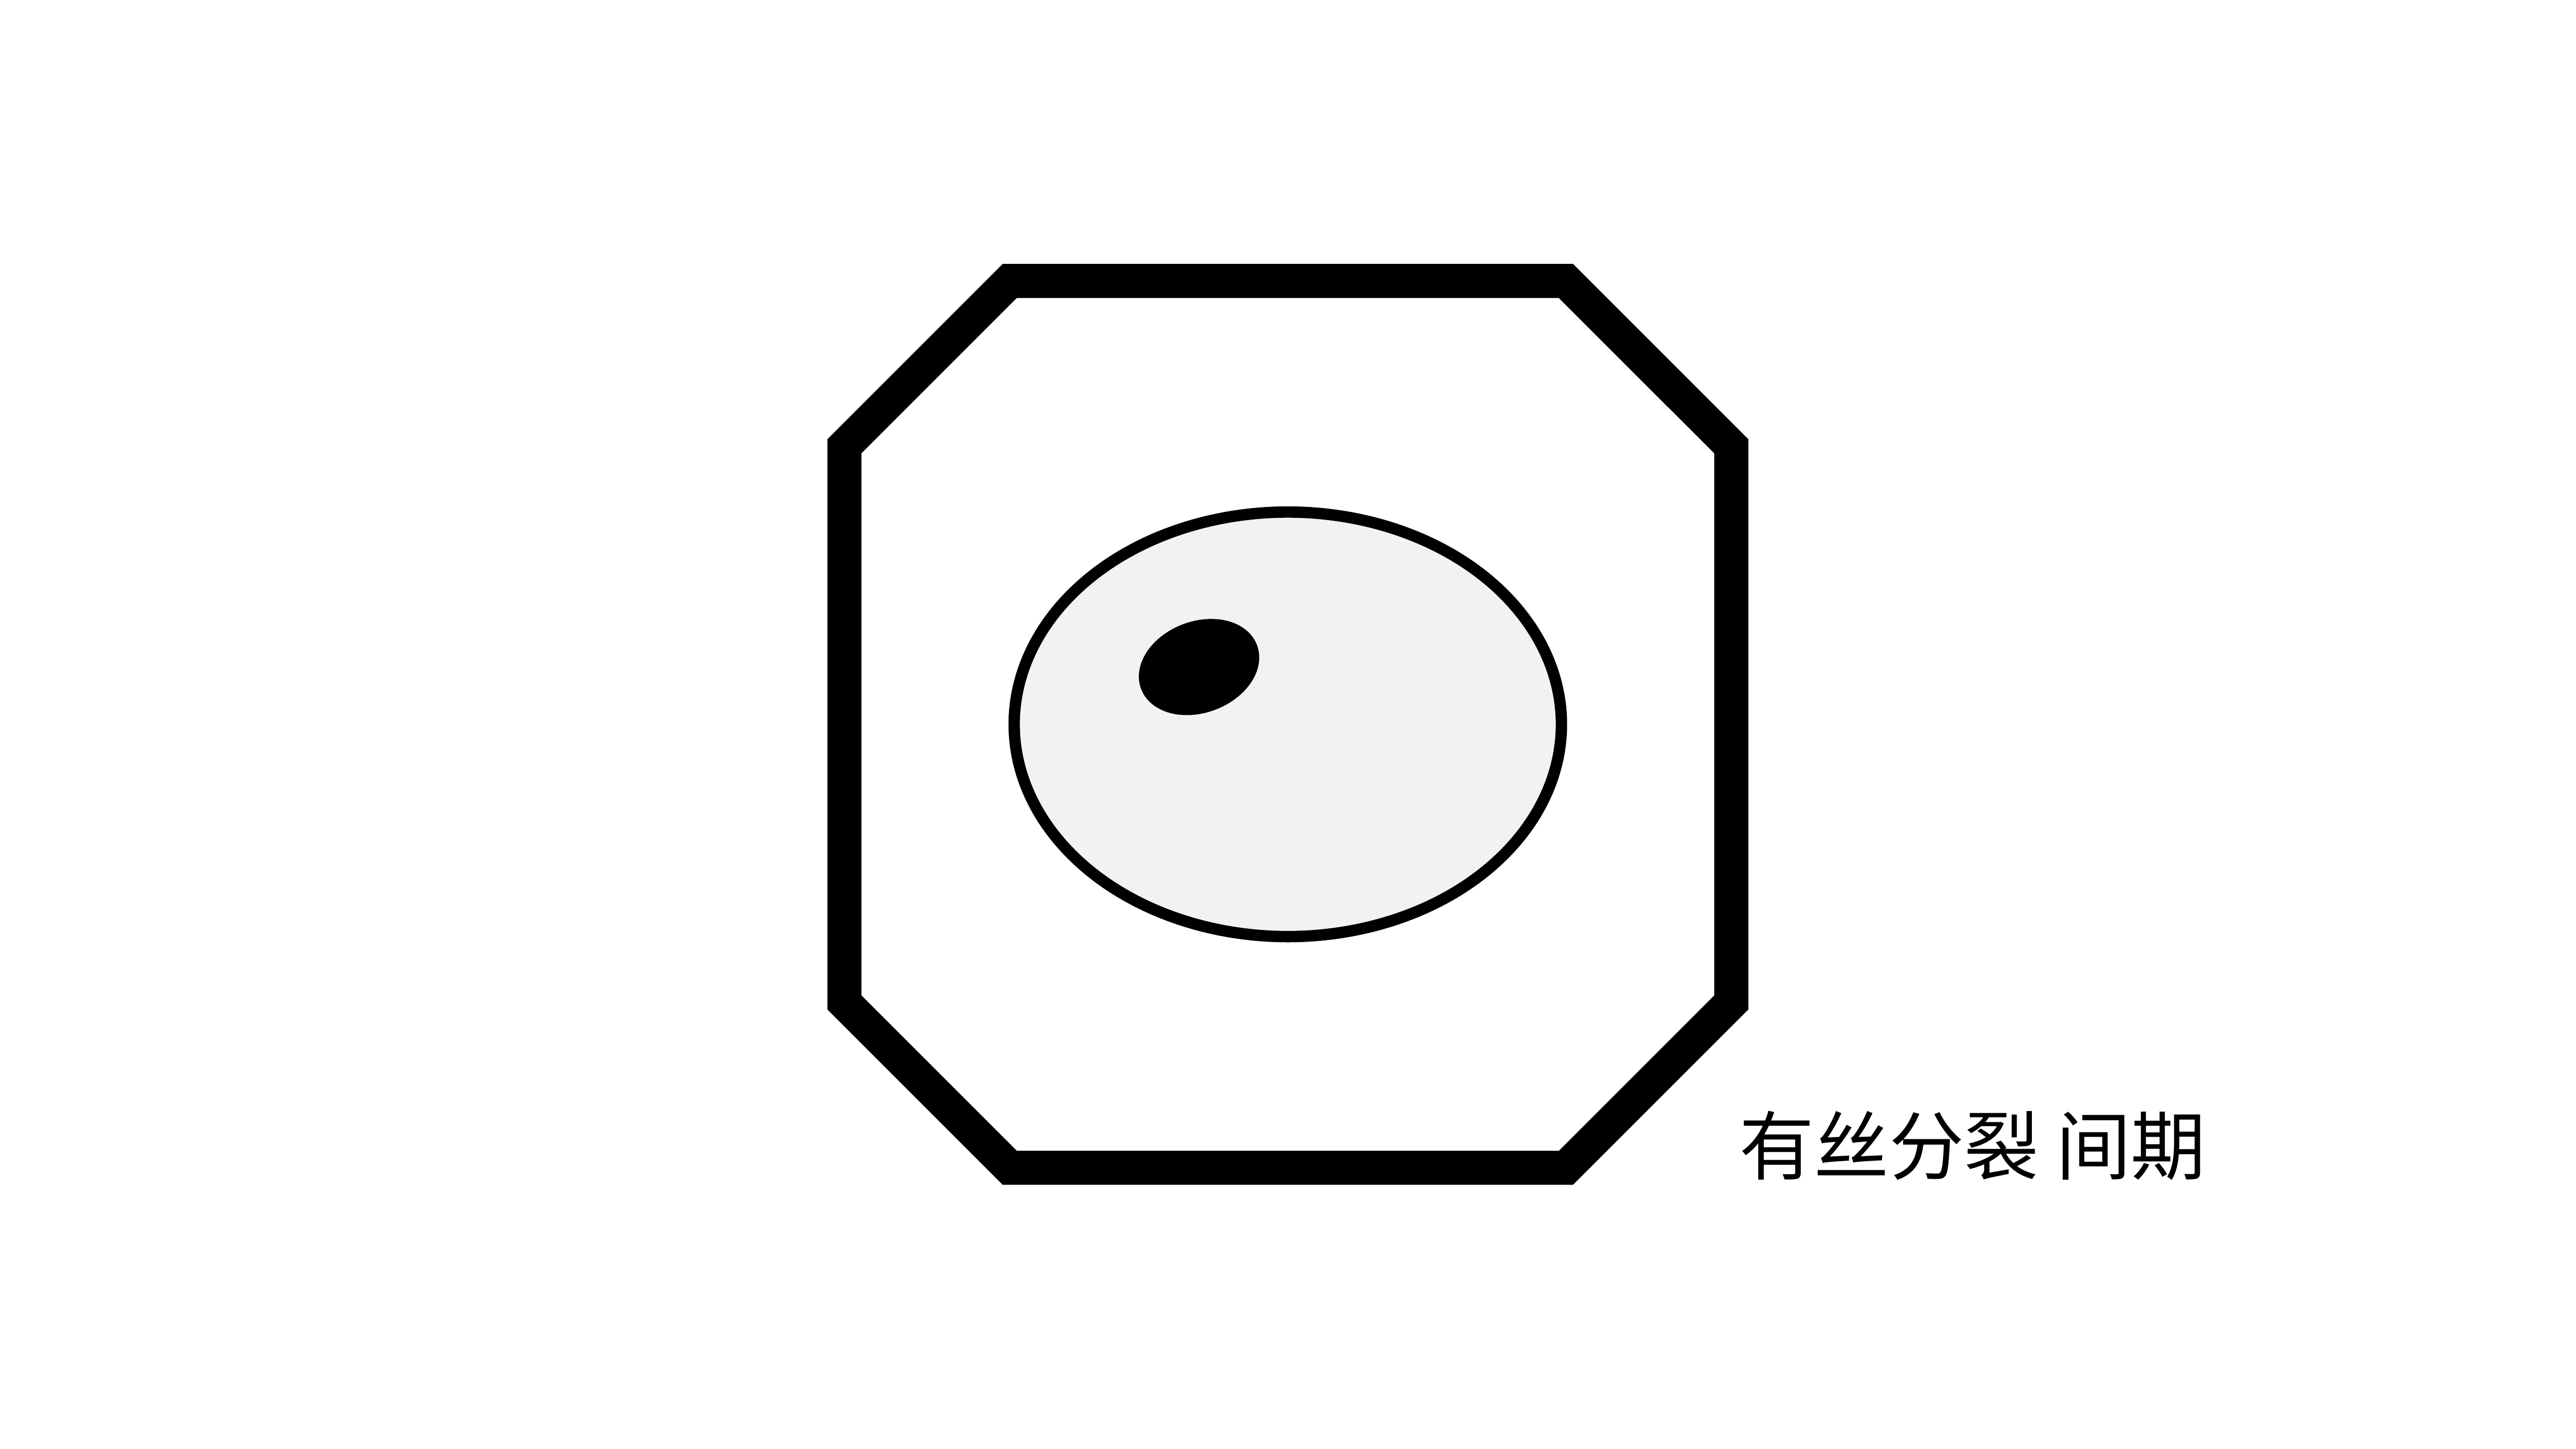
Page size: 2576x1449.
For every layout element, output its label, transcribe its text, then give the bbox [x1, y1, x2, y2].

text_box 有丝分裂 间期 [1731, 1095, 2262, 1193]
text_box [843, 280, 1732, 1169]
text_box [1014, 512, 1562, 937]
